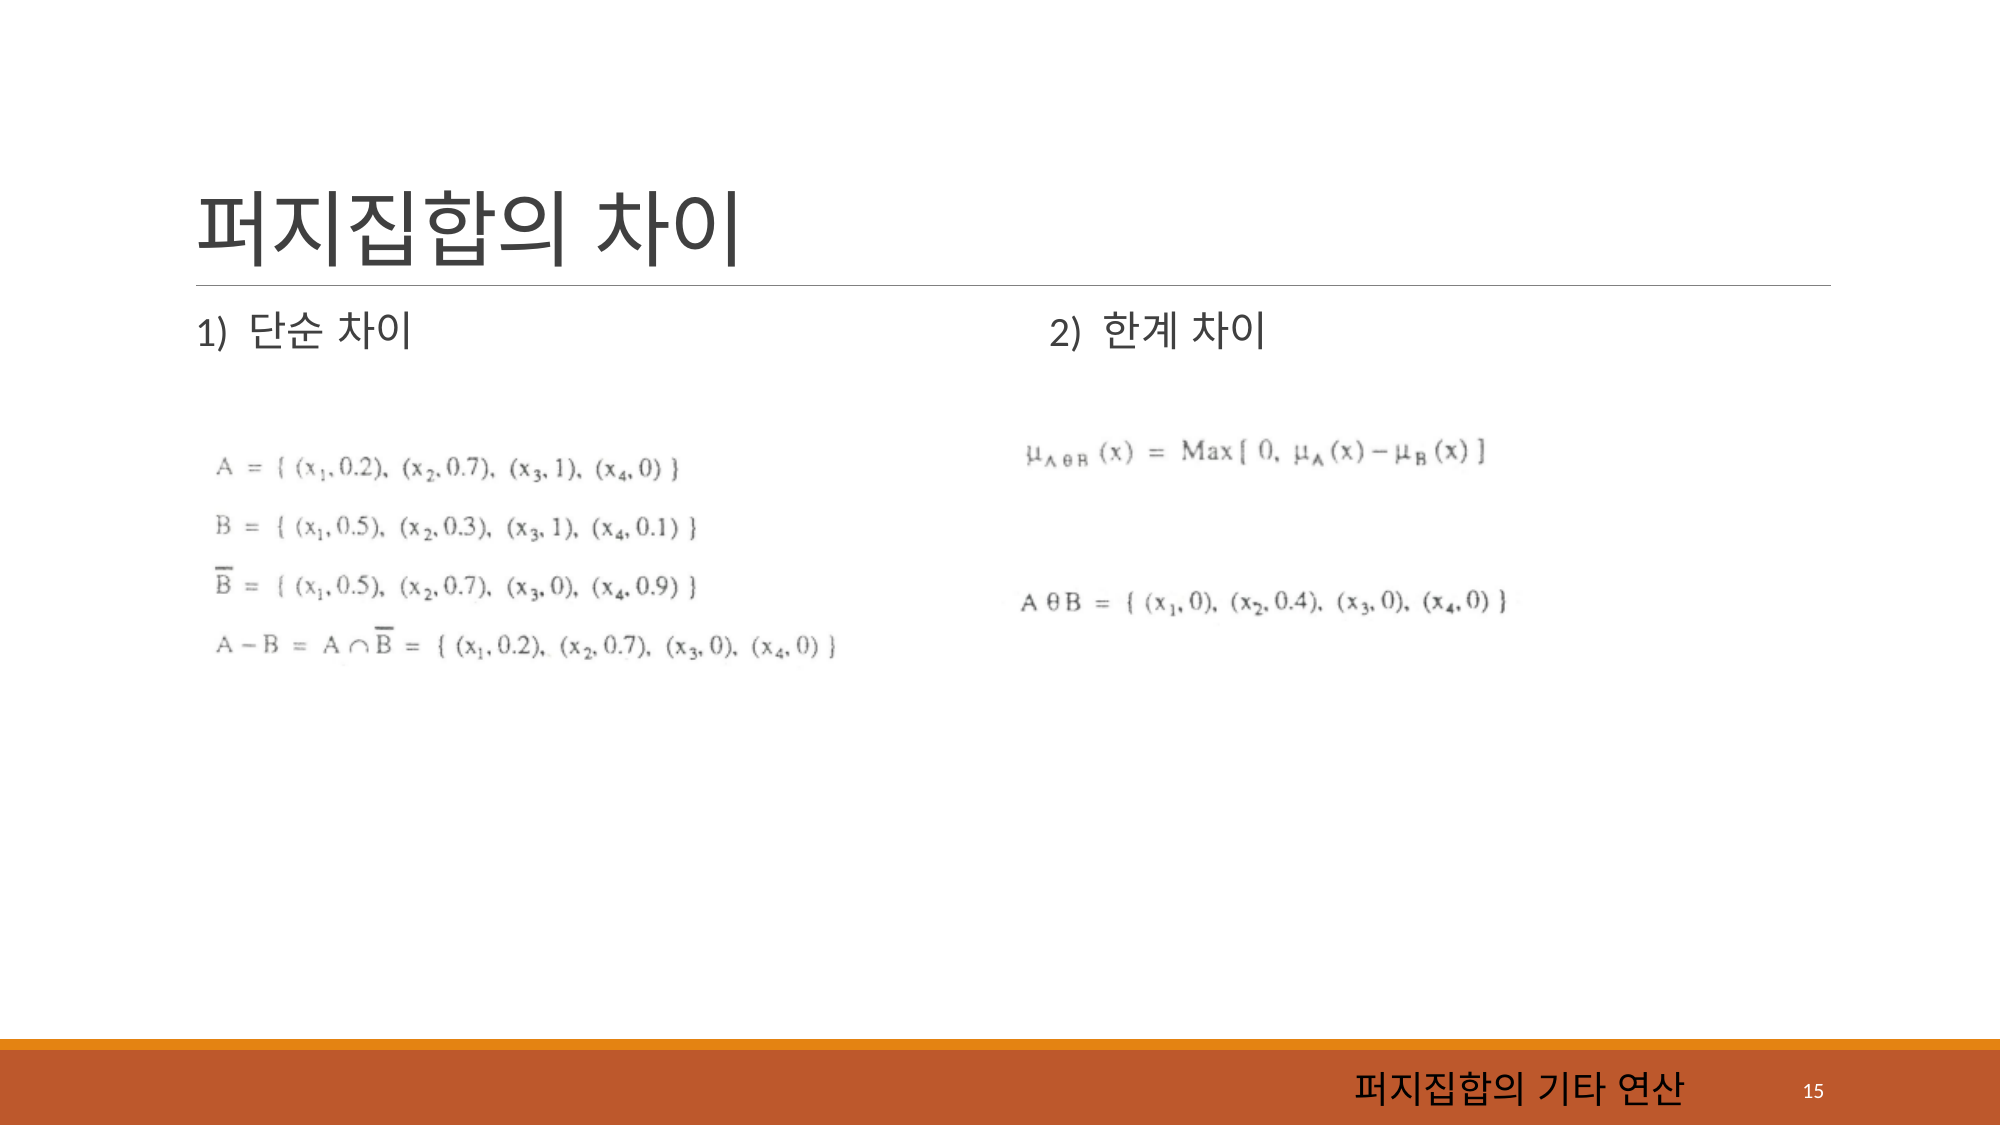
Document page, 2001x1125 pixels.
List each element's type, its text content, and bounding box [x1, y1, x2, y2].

slide_number 15 [1624, 1059, 1840, 1120]
picture [191, 443, 850, 682]
picture [999, 558, 1531, 646]
list 1) 단순 차이 2) 한계 차이 [180, 302, 1830, 963]
picture [1007, 406, 1511, 482]
title 퍼지집합의 차이 [180, 47, 1830, 285]
text_box 퍼지집합의 기타 연산 [1339, 1058, 1736, 1119]
